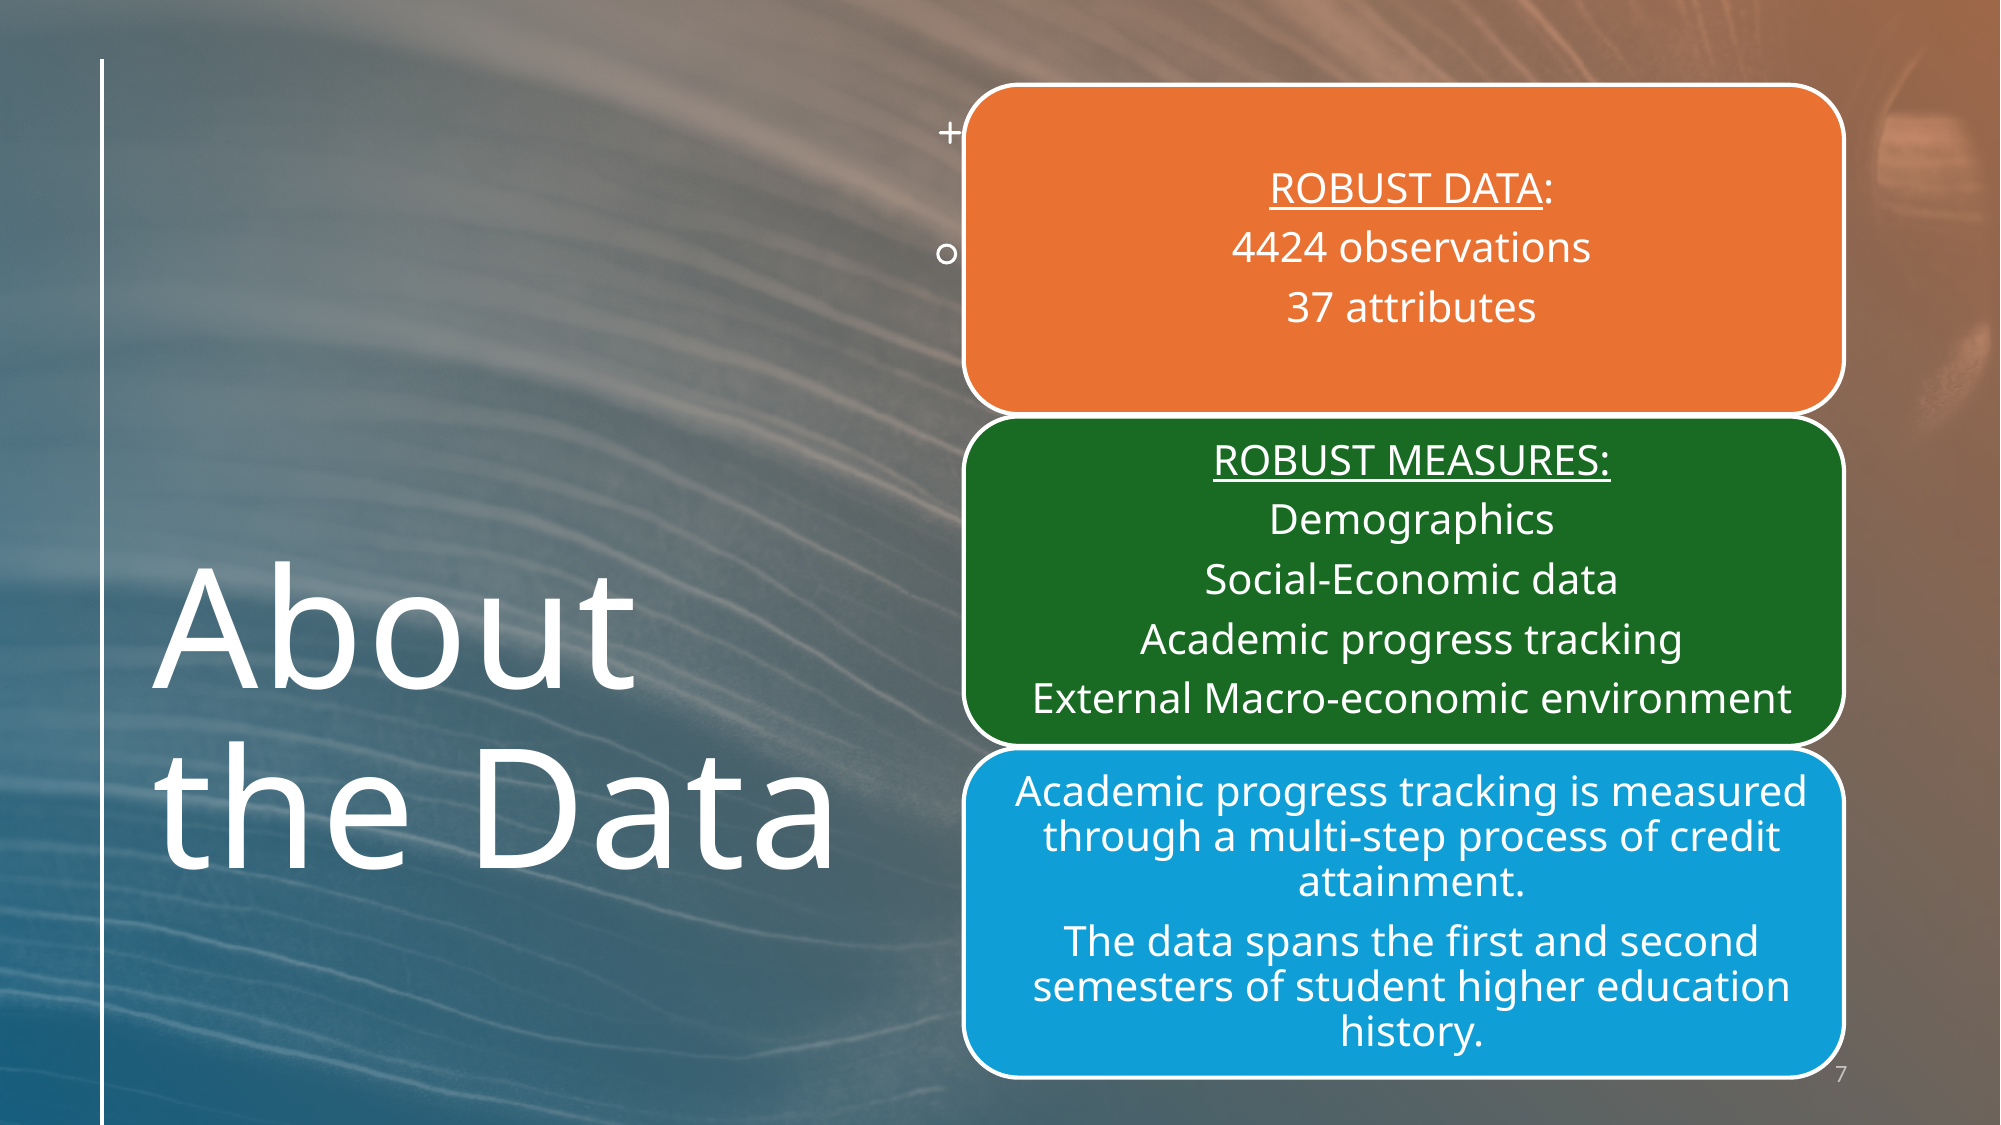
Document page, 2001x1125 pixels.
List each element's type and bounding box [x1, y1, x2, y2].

picture [0, 0, 2000, 1125]
text_box [963, 84, 1845, 1079]
